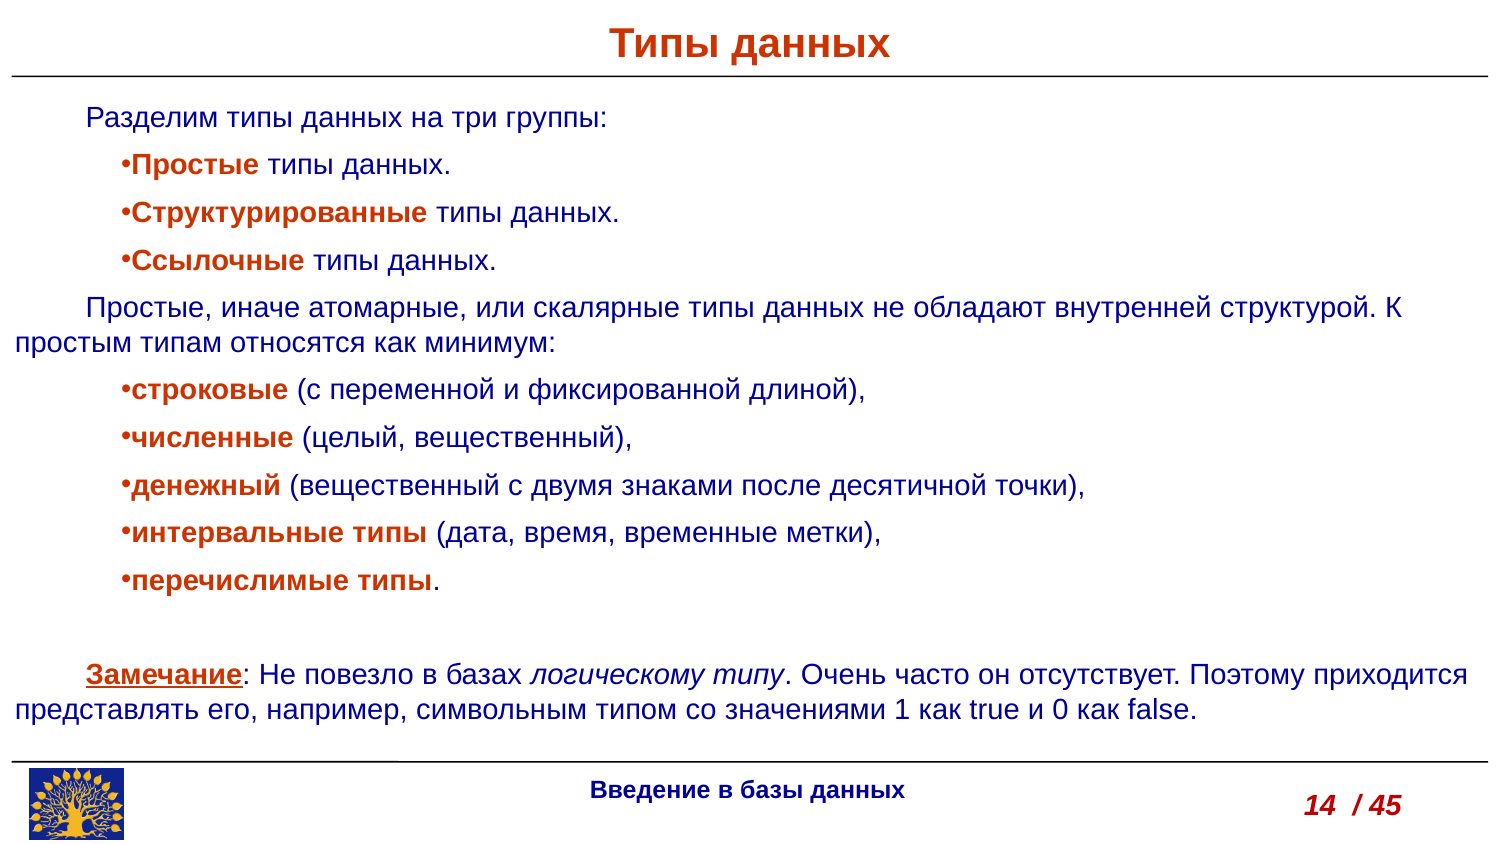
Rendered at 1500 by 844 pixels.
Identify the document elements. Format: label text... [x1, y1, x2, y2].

text_box Разделим типы данных на три группы: Простые типы данных. Структурированные типы данных. Ссылочные типы данных. Простые, иначе атомарные, или скалярные типы данных не обладают внутренней структурой. К простым типам относятся как минимум: строковые (с переменной и фиксированной длиной), численные (целый, вещественный), денежный (вещественный с двумя знаками после десятичной точки), интервальные типы (дата, время, временные метки), перечислимые типы. Замечание: Не повезло в базах логическому типу. Очень часто он отсутствует. Поэтому приходится представлять его, например, символьным типом со значениями 1 как true и 0 как false. [0, 91, 1500, 733]
text_box Типы данных [0, 8, 1500, 76]
picture [29, 768, 124, 840]
